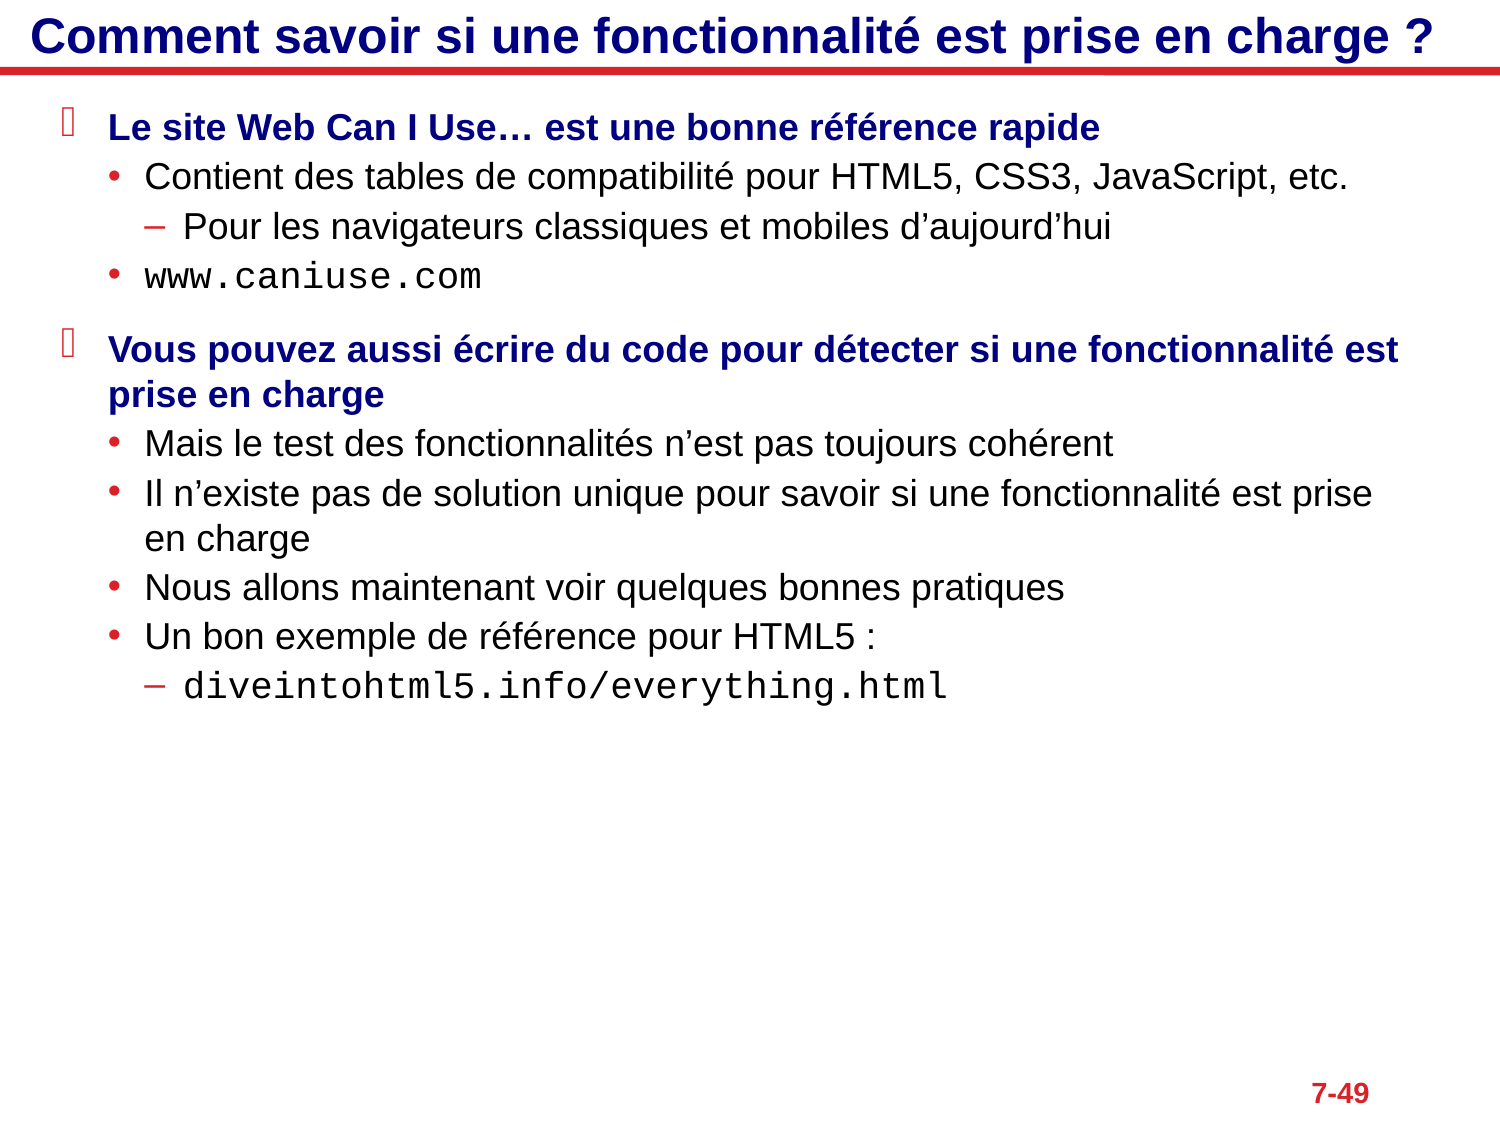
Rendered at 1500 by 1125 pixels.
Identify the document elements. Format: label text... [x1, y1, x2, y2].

title Comment savoir si une fonctionnalité est prise en charge ? [0, 0, 1500, 66]
list Le site Web Can I Use… est une bonne référence rapide Contient des tables de compatibilité pour HTML5, CSS3, JavaScript, etc. Pour les navigateurs classiques et mobiles d’aujourd’hui www.caniuse.com Vous pouvez aussi écrire du code pour détecter si une fonctionnalité est prise en charge Mais le test des fonctionnalités n’est pas toujours cohérent Il n’existe pas de solution unique pour savoir si une fonctionnalité est prise en charge Nous allons maintenant voir quelques bonnes pratiques Un bon exemple de référence pour HTML5 : diveintohtml5.info/everything.html [45, 95, 1457, 720]
